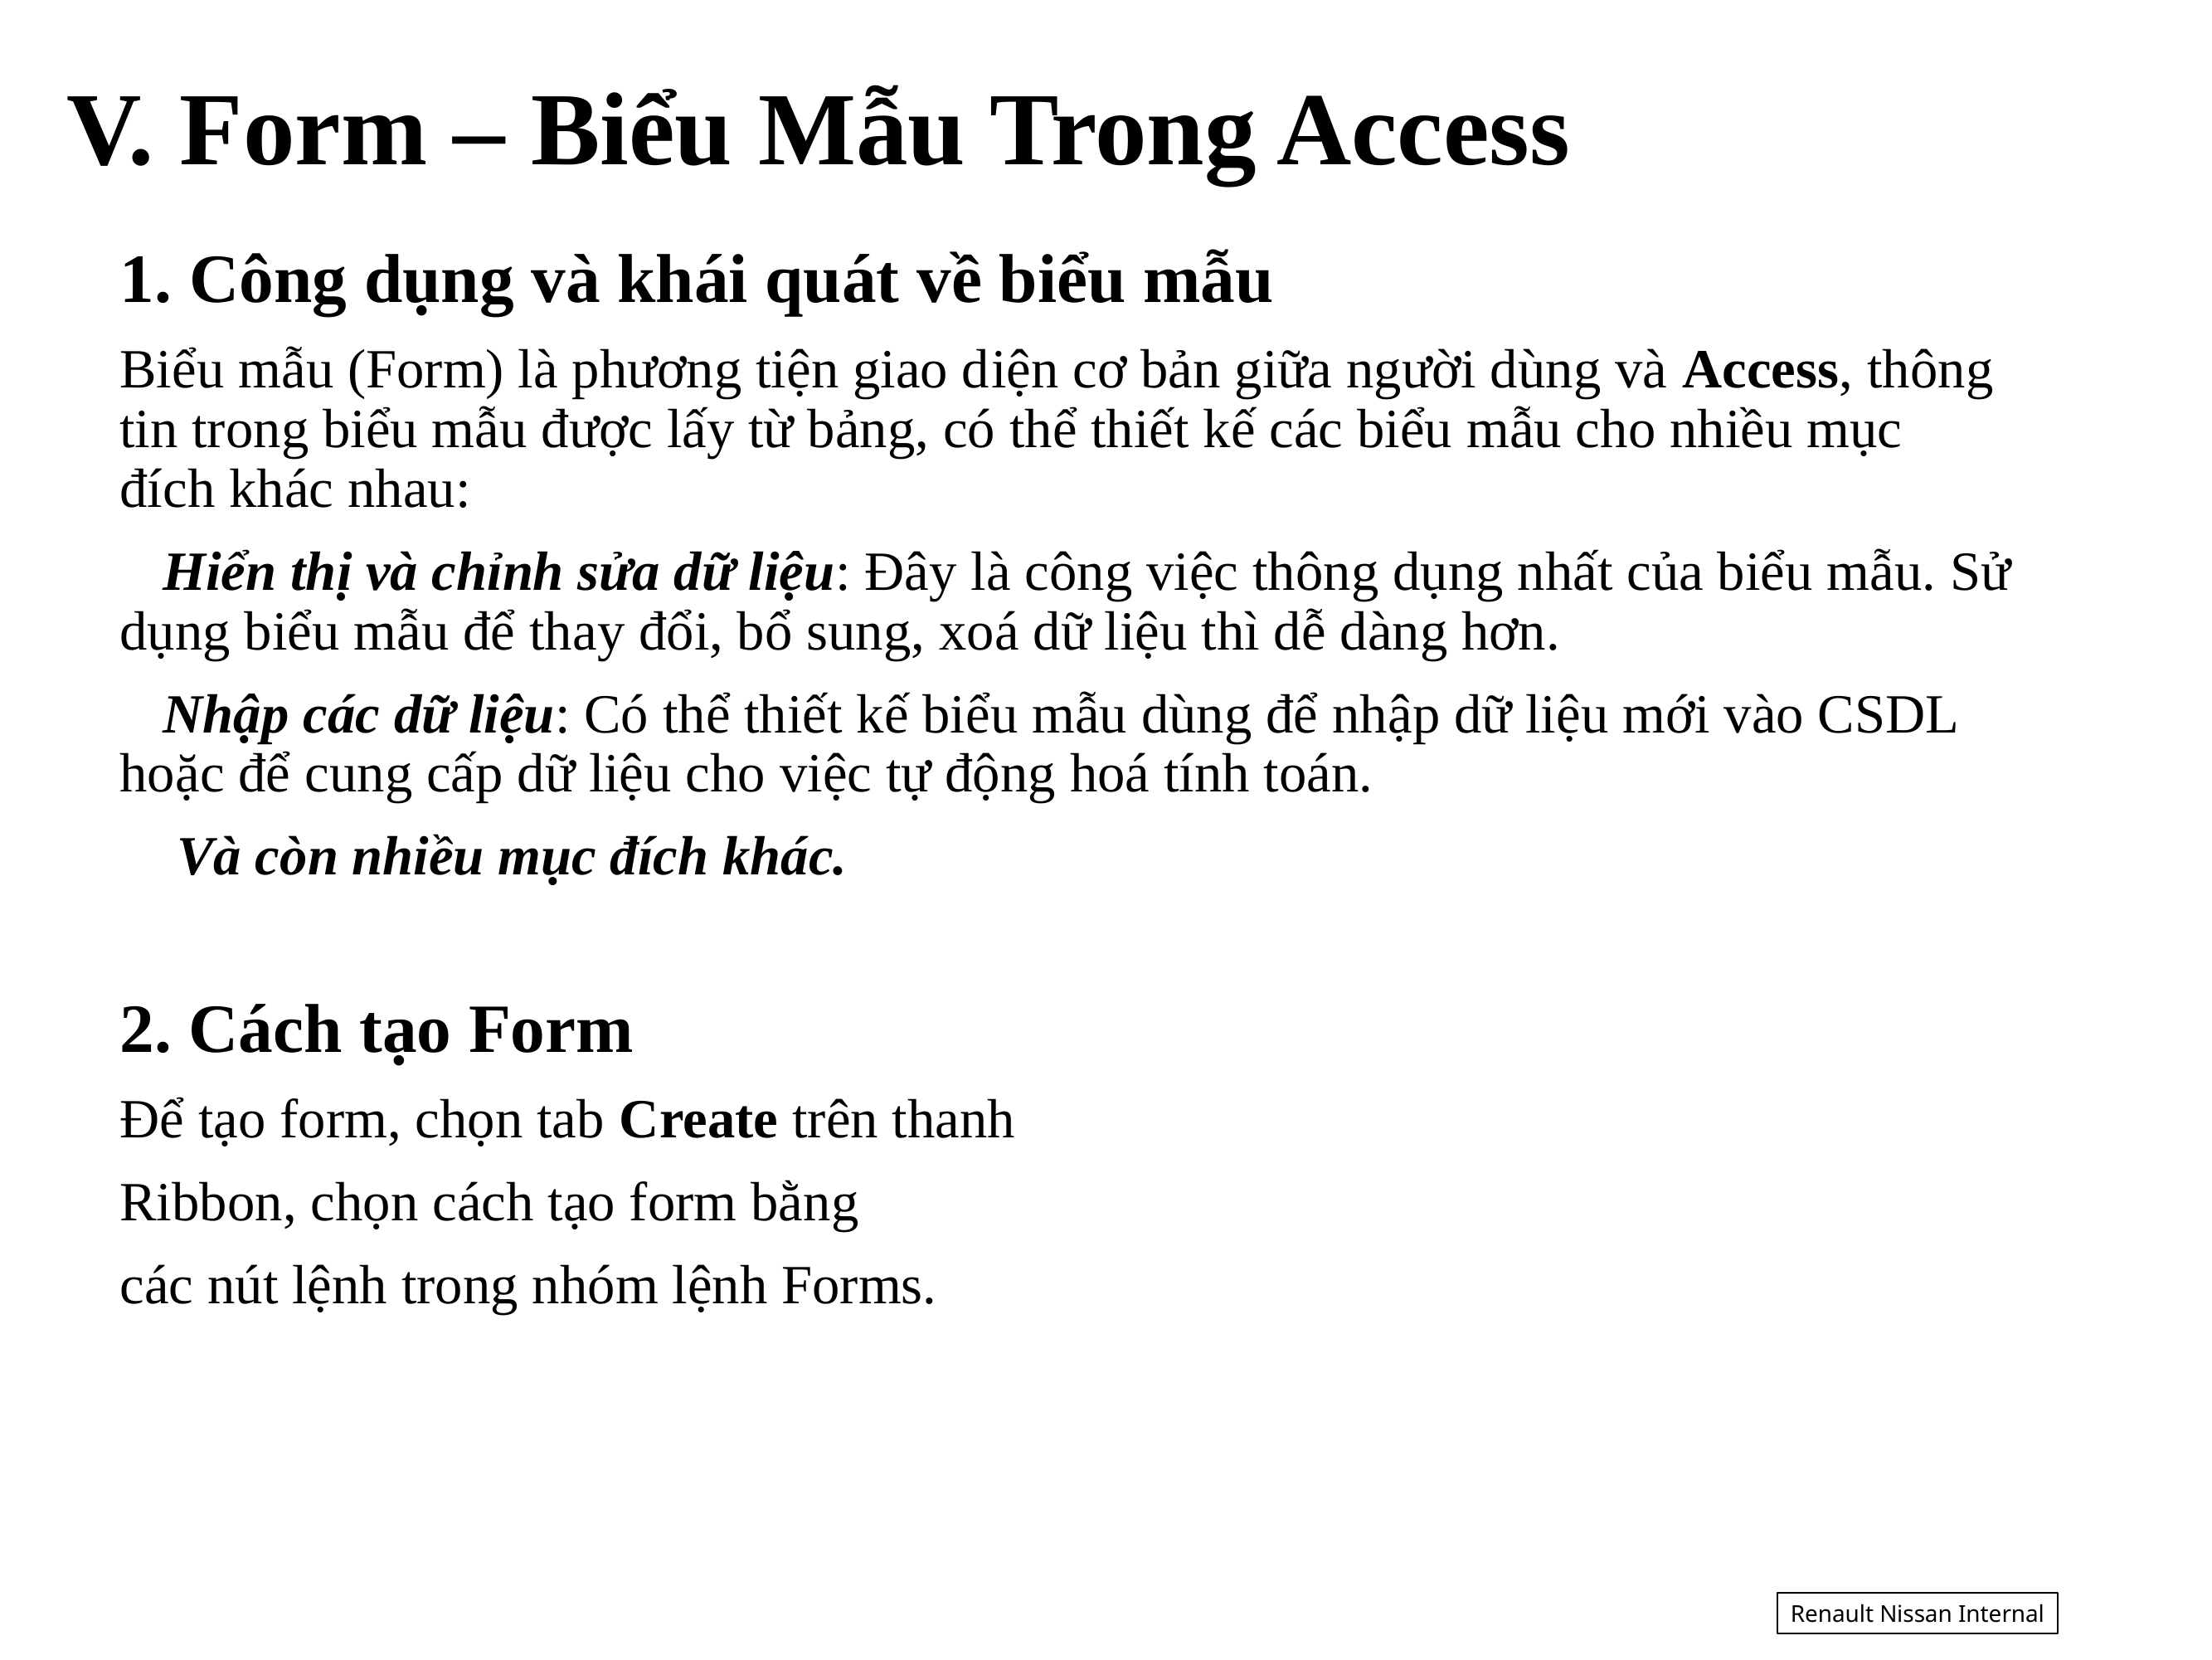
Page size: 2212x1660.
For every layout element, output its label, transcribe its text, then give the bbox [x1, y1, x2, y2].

text_box V. Form – Biểu Mẫu Trong Access [54, 45, 1860, 193]
subtitle Công dụng và khái quát về biểu mẫu Biểu mẫu (Form) là phương tiện giao diện cơ bản giữa người dùng và Access, thông tin trong biểu mẫu được lấy từ bảng, có thể thiết kế các biểu mẫu cho nhiều mục đích khác nhau: Hiển thị và chỉnh sửa dữ liệu: Đây là công việc thông dụng nhất của biểu mẫu. Sử dụng biểu mẫu để thay đổi, bổ sung, xoá dữ liệu thì dễ dàng hơn. Nhập các dữ liệu: Có thể thiết kế biểu mẫu dùng để nhập dữ liệu mới vào CSDL hoặc để cung cấp dữ liệu cho việc tự động hoá tính toán.  Và còn nhiều mục đích khác. 2. Cách tạo Form Để tạo form, chọn tab Create trên thanh Ribbon, chọn cách tạo form bằng các nút lệnh trong nhóm lệnh Forms. [107, 236, 2026, 1380]
